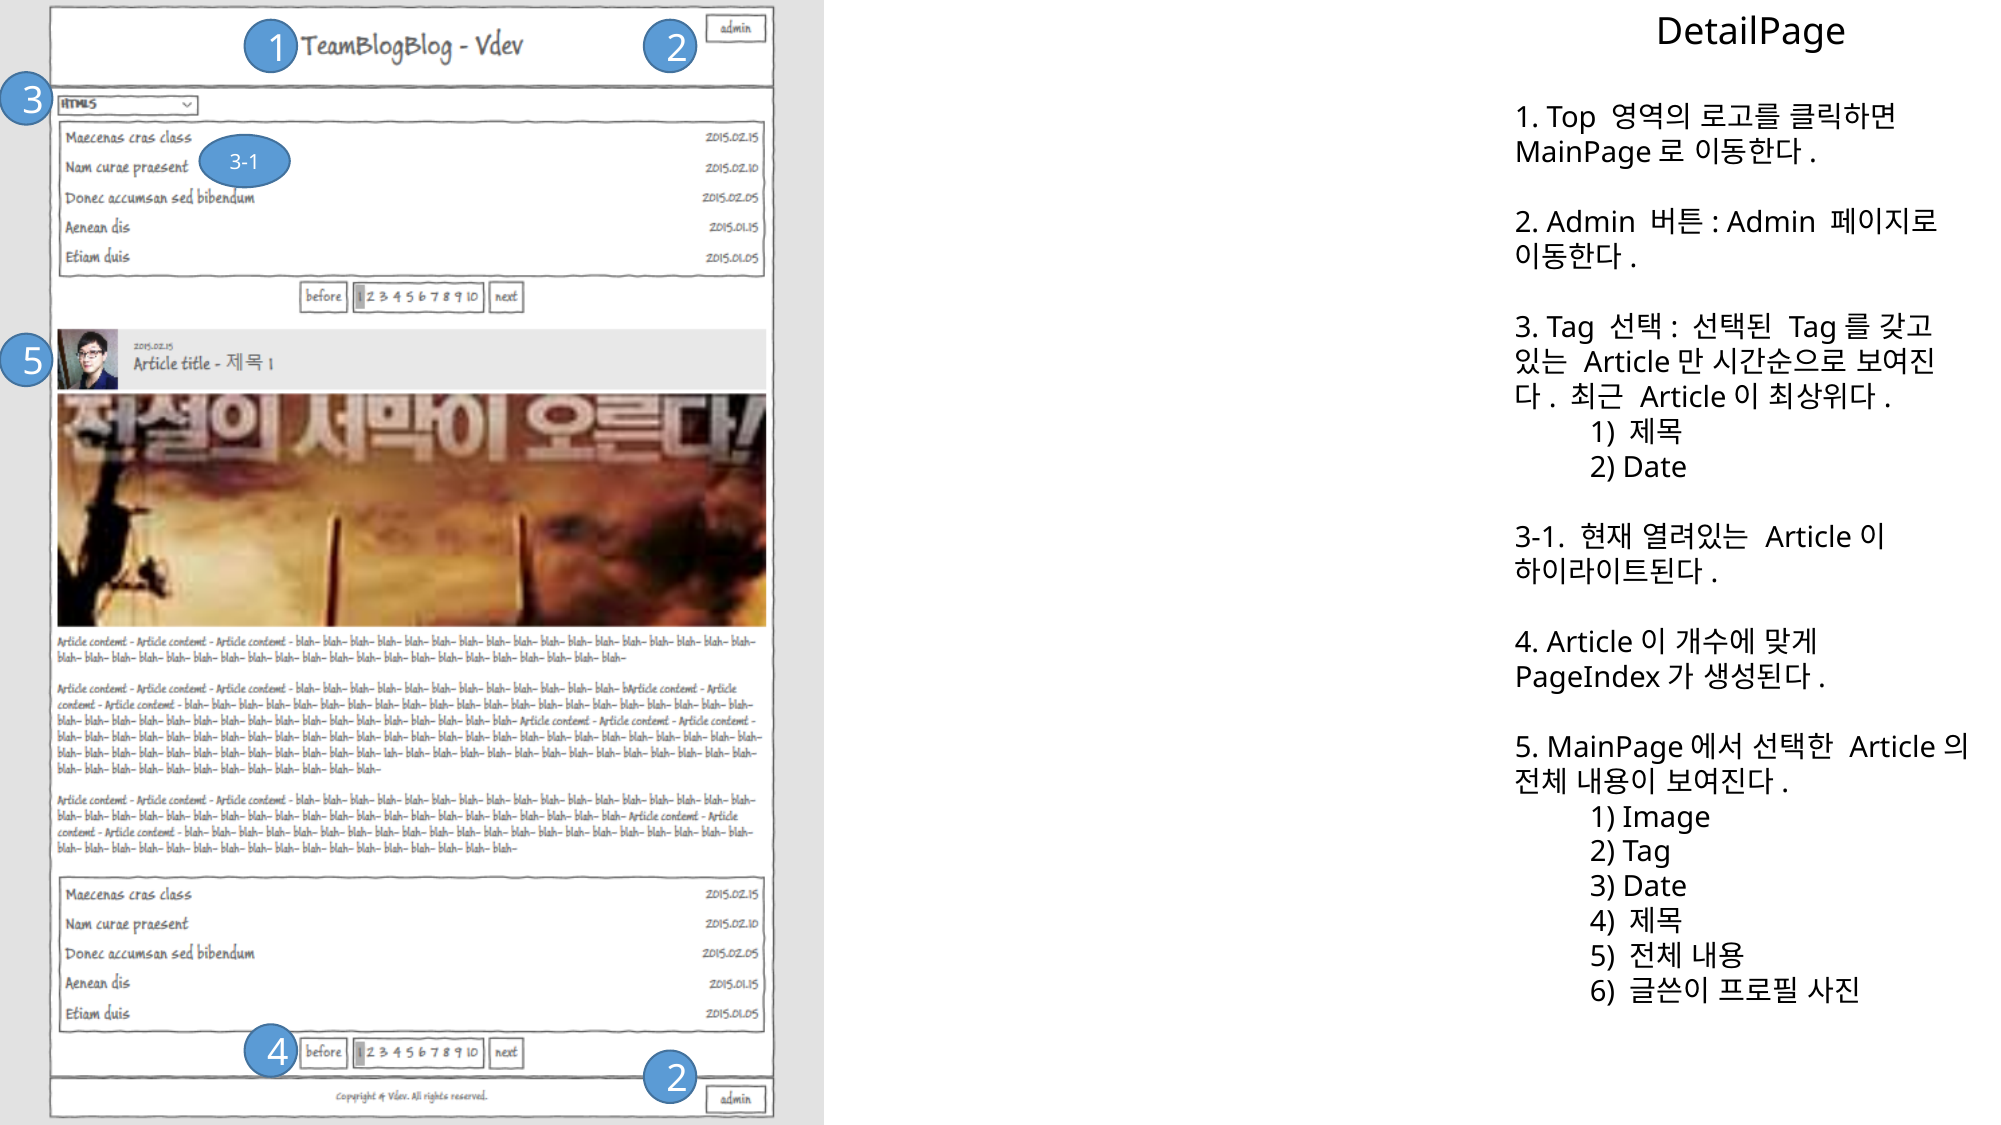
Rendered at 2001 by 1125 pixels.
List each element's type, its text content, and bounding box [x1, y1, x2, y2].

picture [0, 0, 824, 1125]
text_box DetailPage [1641, 0, 1862, 60]
text_box 1. Top 영역의 로고를 클릭하면 MainPage로 이동한다. 2. Admin 버튼: Admin 페이지로 이동한다. 3. Tag 선택: 선택된 Tag를 갖고 있는 Article만 시간순으로 보여진다. 최근 Article이 최상위다. 1) 제목 2) Date 3-1. 현재 열려있는 Article이 하이라이트된다. 4. Article이 개수에 맞게 PageIndex가 생성된다. 5. MainPage에서 선택한 Article의 전체 내용이 보여진다. 1) Image 2) Tag 3) Date 4) 제목 5) 전체 내용 6) 글쓴이 프로필 사진 [1499, 91, 1990, 1085]
